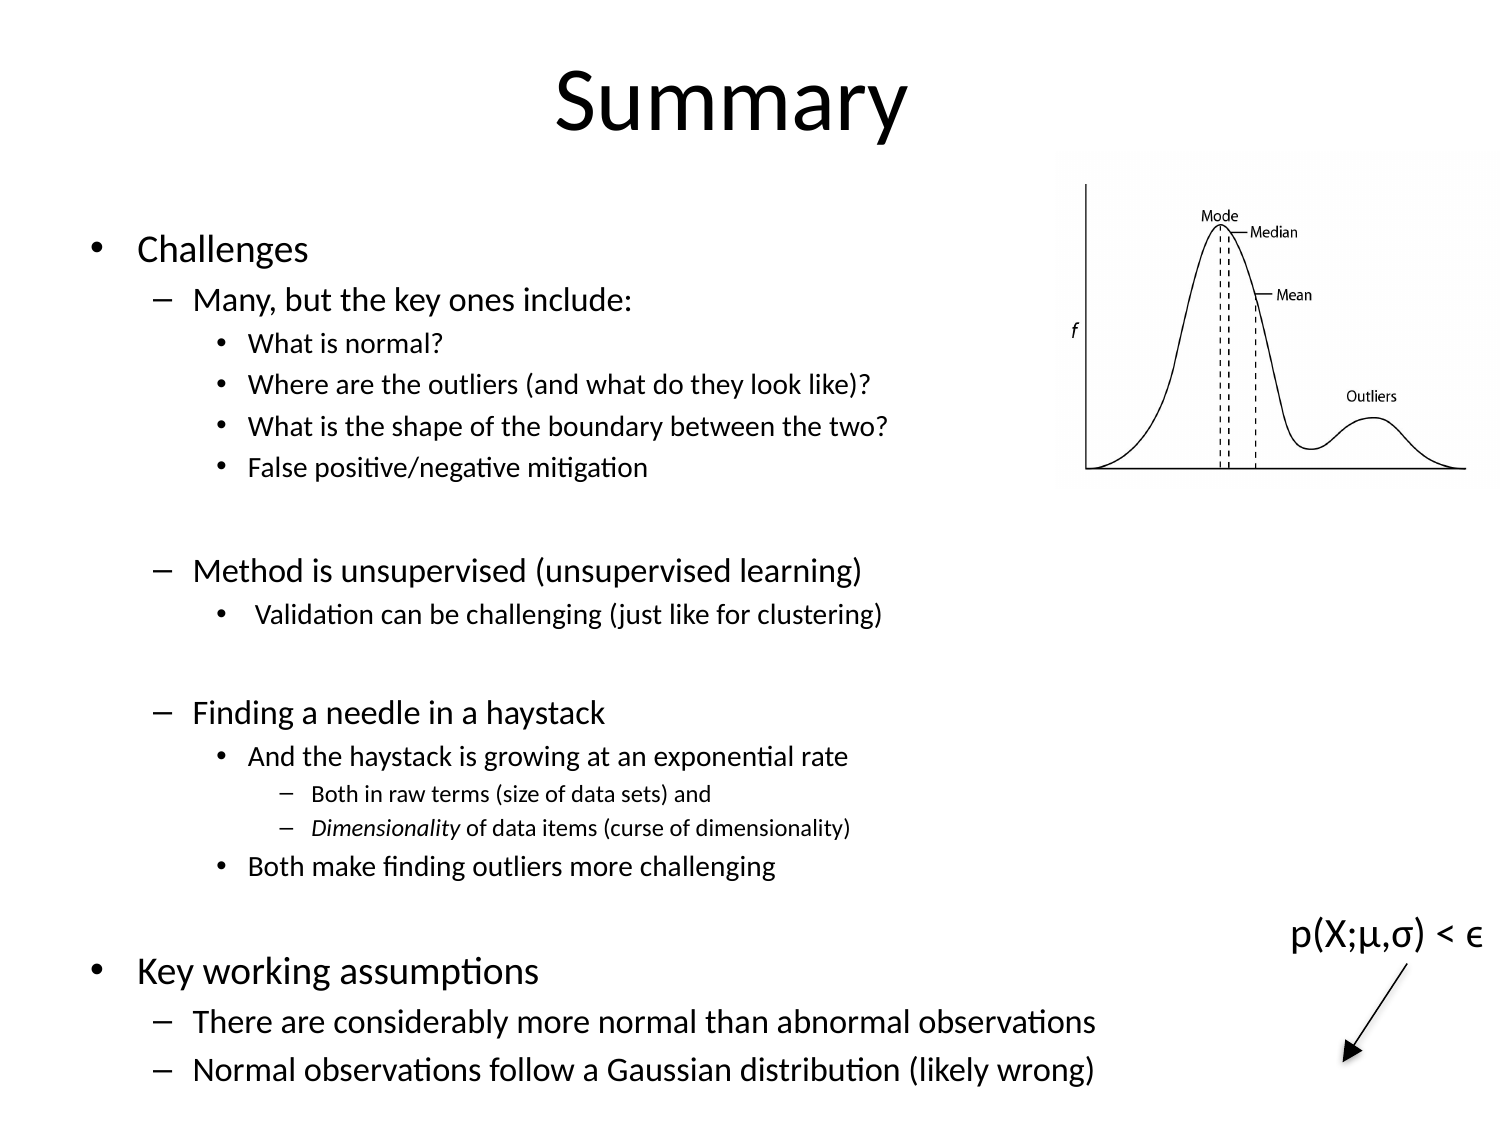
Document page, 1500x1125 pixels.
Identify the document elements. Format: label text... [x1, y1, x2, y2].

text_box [1274, 897, 1500, 1063]
picture [1054, 151, 1500, 489]
title Summary [57, 0, 1408, 188]
list Challenges Many, but the key ones include: What is normal? Where are the outliers (and what do they look like)? What is the shape of the boundary between the two? False positive/negative mitigation Method is unsupervised (unsupervised learning) Validation can be challenging (just like for clustering) Finding a needle in a haystack And the haystack is growing at an exponential rate Both in raw terms (size of data sets) and Dimensionality of data items (curse of dimensionality) Both make finding outliers more challenging Key working assumptions There are considerably more normal than abnormal observations Normal observations follow a Gaussian distribution (likely wrong) [75, 215, 1425, 1101]
